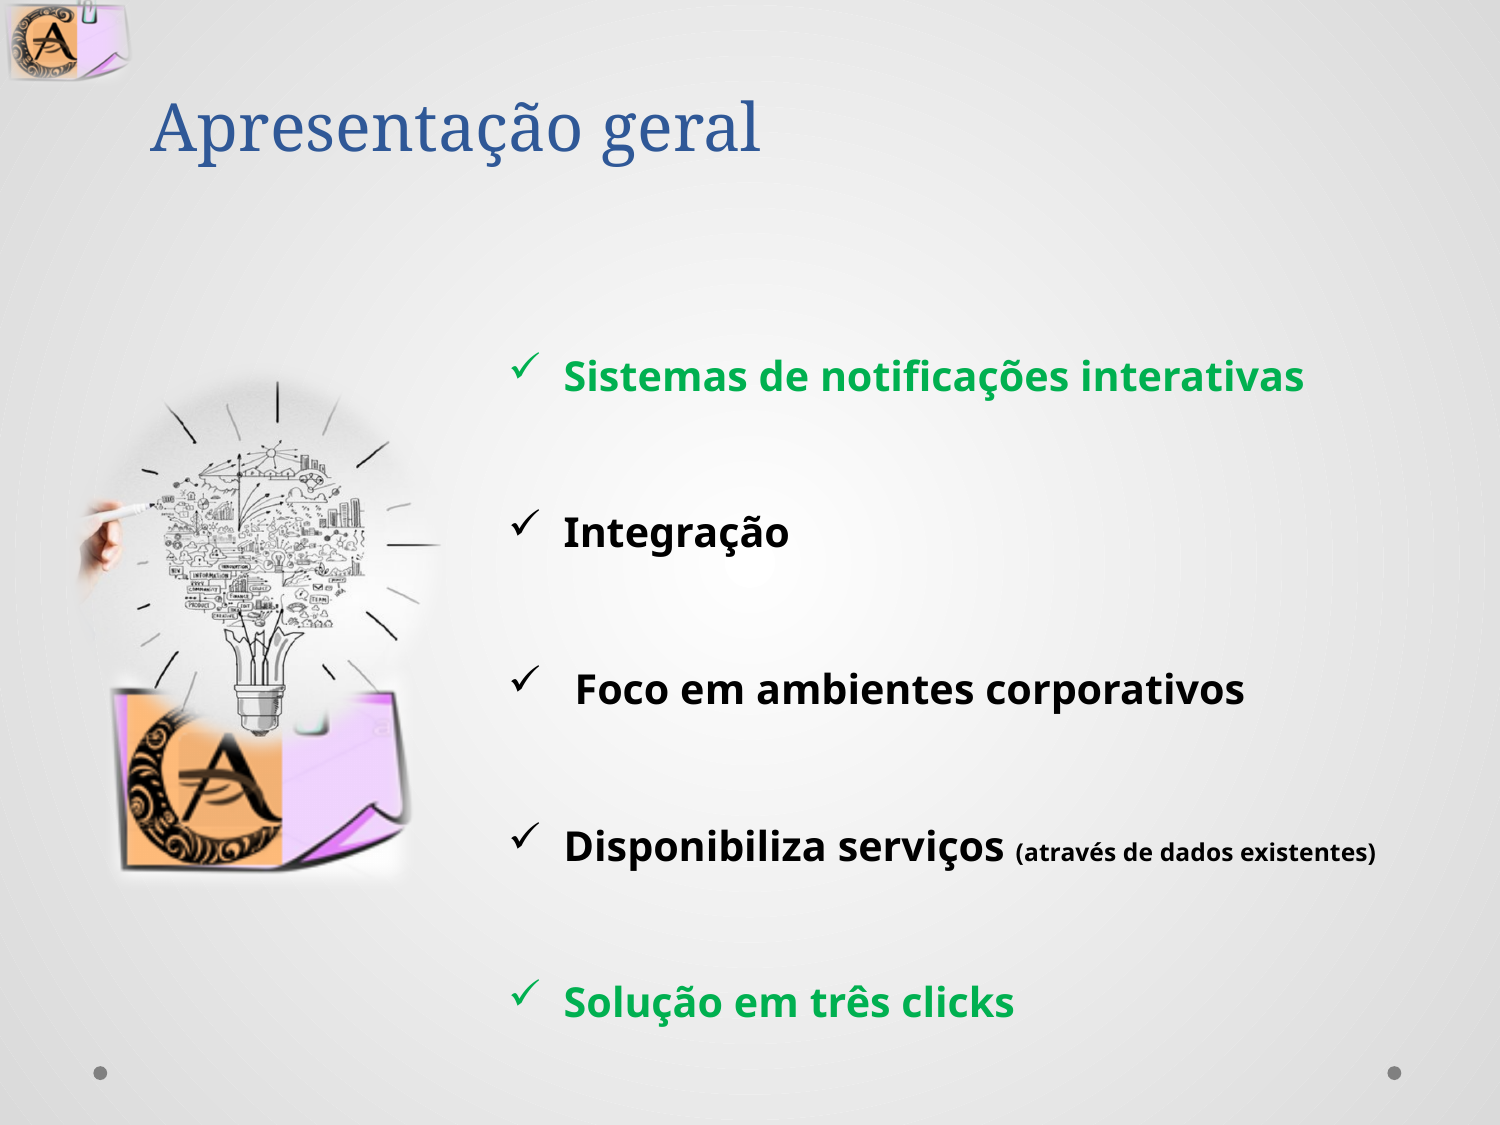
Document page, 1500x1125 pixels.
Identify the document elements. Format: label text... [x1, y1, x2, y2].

title Apresentação geral [135, 19, 1425, 173]
picture [0, 0, 136, 91]
list Sistemas de notificações interativas Integração Foco em ambientes corporativos Disponibiliza serviços (através de dados existentes) Solução em três clicks [493, 243, 1500, 1035]
picture [67, 361, 454, 894]
